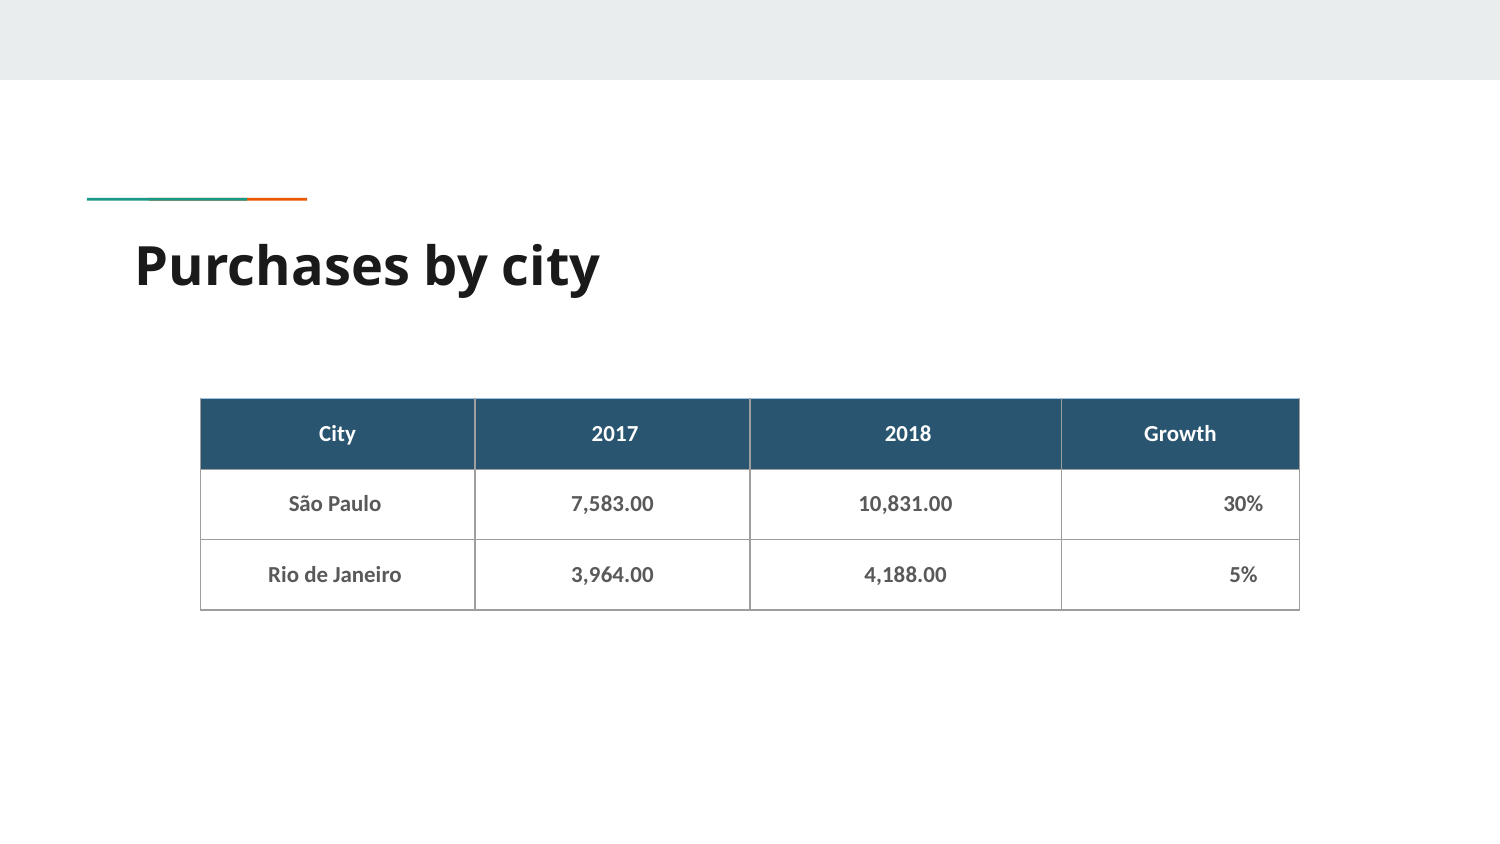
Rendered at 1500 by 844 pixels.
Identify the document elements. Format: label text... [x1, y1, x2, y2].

table_cell 30% [1062, 470, 1299, 539]
title Purchases by city [119, 216, 1381, 305]
table_cell 5% [1062, 540, 1299, 609]
table_header City [201, 399, 474, 469]
table_cell 7,583.00 [476, 470, 749, 539]
table_cell 10,831.00 [751, 470, 1061, 539]
table_cell 4,188.00 [751, 540, 1061, 609]
table_header 2017 [476, 399, 749, 469]
table_header Growth [1062, 399, 1299, 469]
table_cell São Paulo [201, 470, 474, 539]
table_header 2018 [751, 399, 1061, 469]
table_cell Rio de Janeiro [201, 540, 474, 609]
table_cell 3,964.00 [476, 540, 749, 609]
list [119, 398, 1381, 770]
